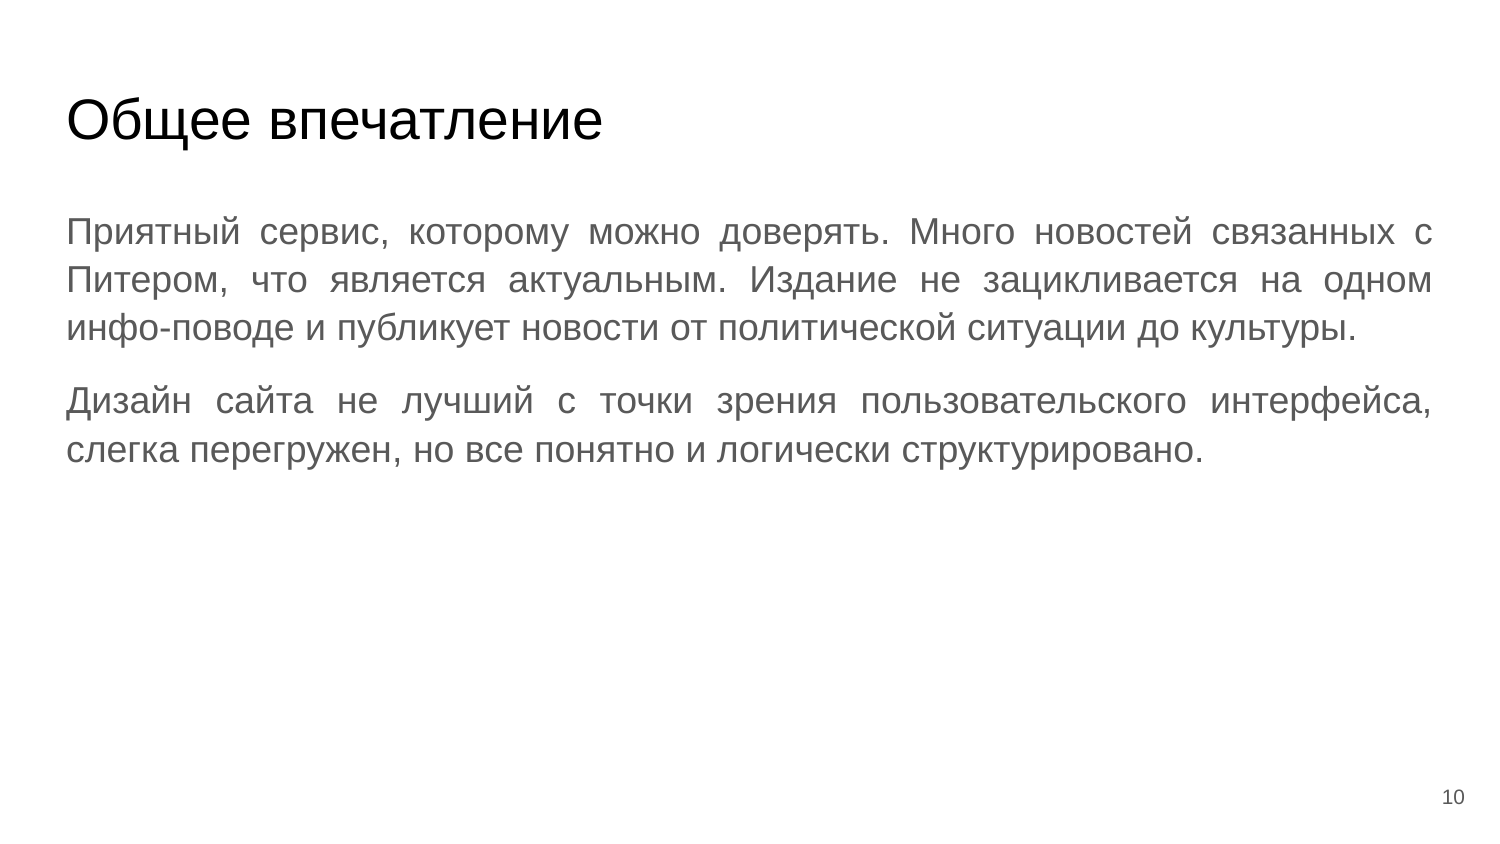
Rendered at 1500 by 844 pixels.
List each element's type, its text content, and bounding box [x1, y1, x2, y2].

slide_number ‹#› [1389, 764, 1480, 830]
list Приятный сервис, которому можно доверять. Много новостей связанных с Питером, что является актуальным. Издание не зацикливается на одном инфо-поводе и публикует новости от политической ситуации до культуры. Дизайн сайта не лучший с точки зрения пользовательского интерфейса, слегка перегружен, но все понятно и логически структурировано. [51, 189, 1449, 750]
title Общее впечатление [51, 72, 1449, 167]
